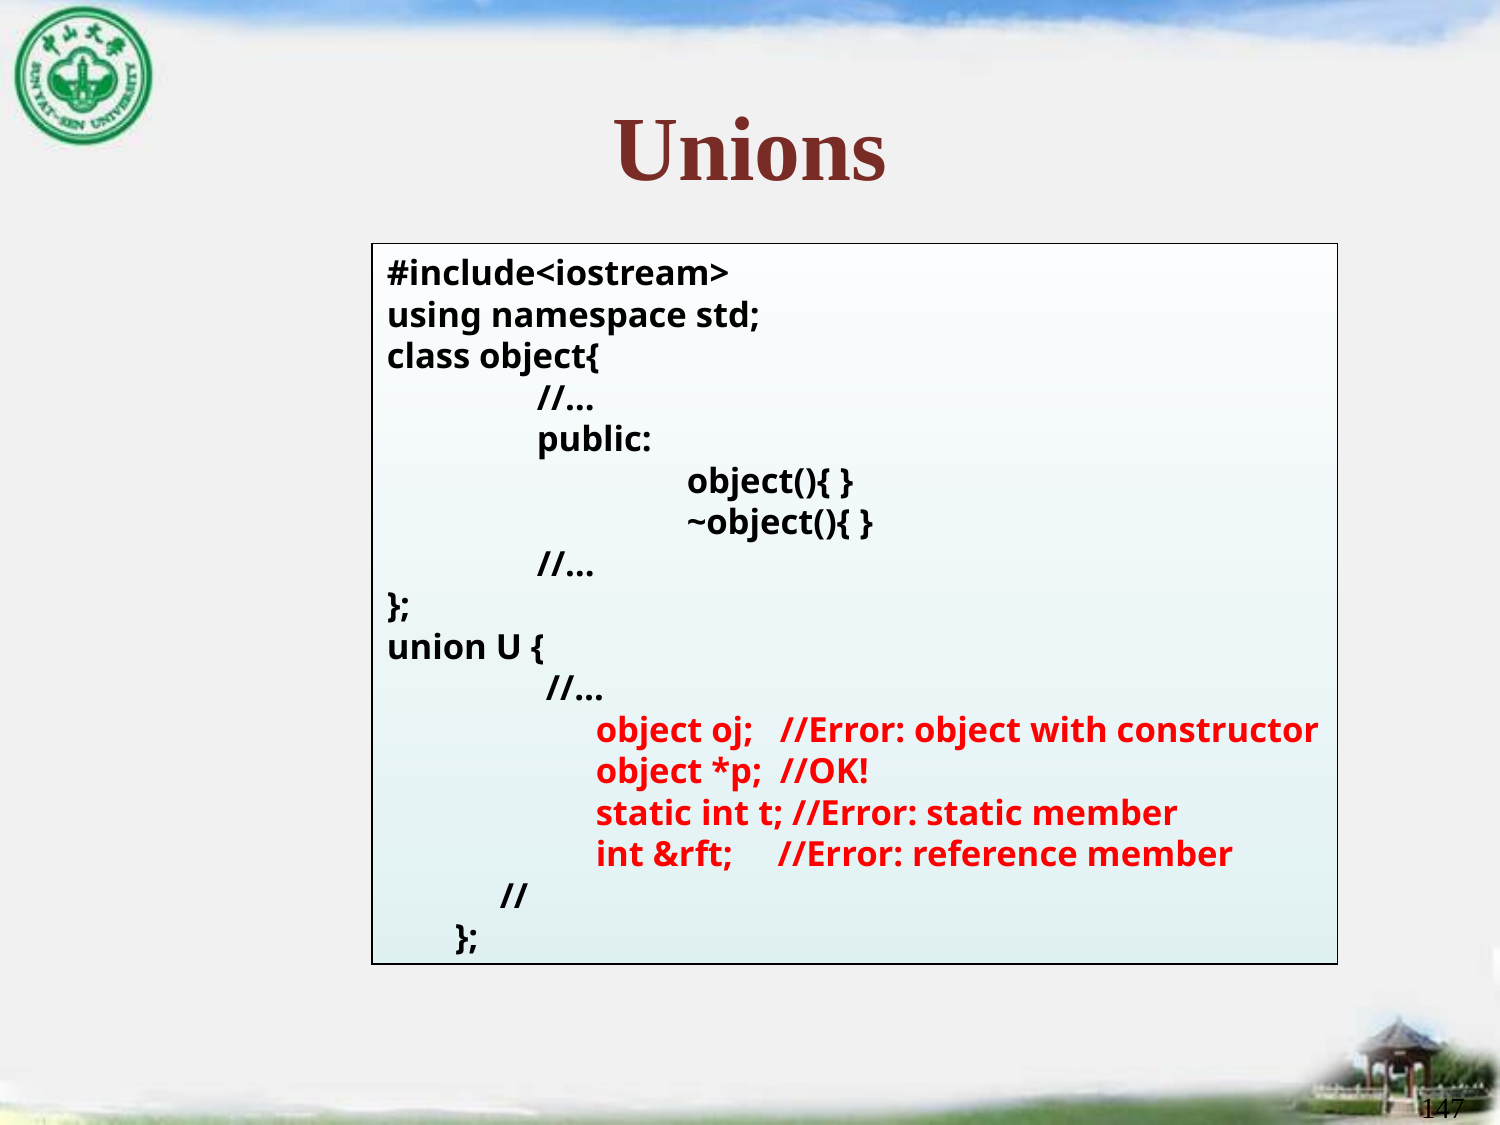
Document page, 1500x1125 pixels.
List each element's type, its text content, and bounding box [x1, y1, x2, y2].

picture [0, 0, 1500, 1125]
slide_number 147 [1104, 1081, 1481, 1125]
title Unions [75, 62, 1425, 225]
text_box #include<iostream> using namespace std; class object{ //… public: object(){ } ~object(){ } //… }; union U { //… object oj; //Error: object with constructor object *p; //OK! static int t; //Error: static member int &rft; //Error: reference member // }; [371, 243, 1338, 965]
